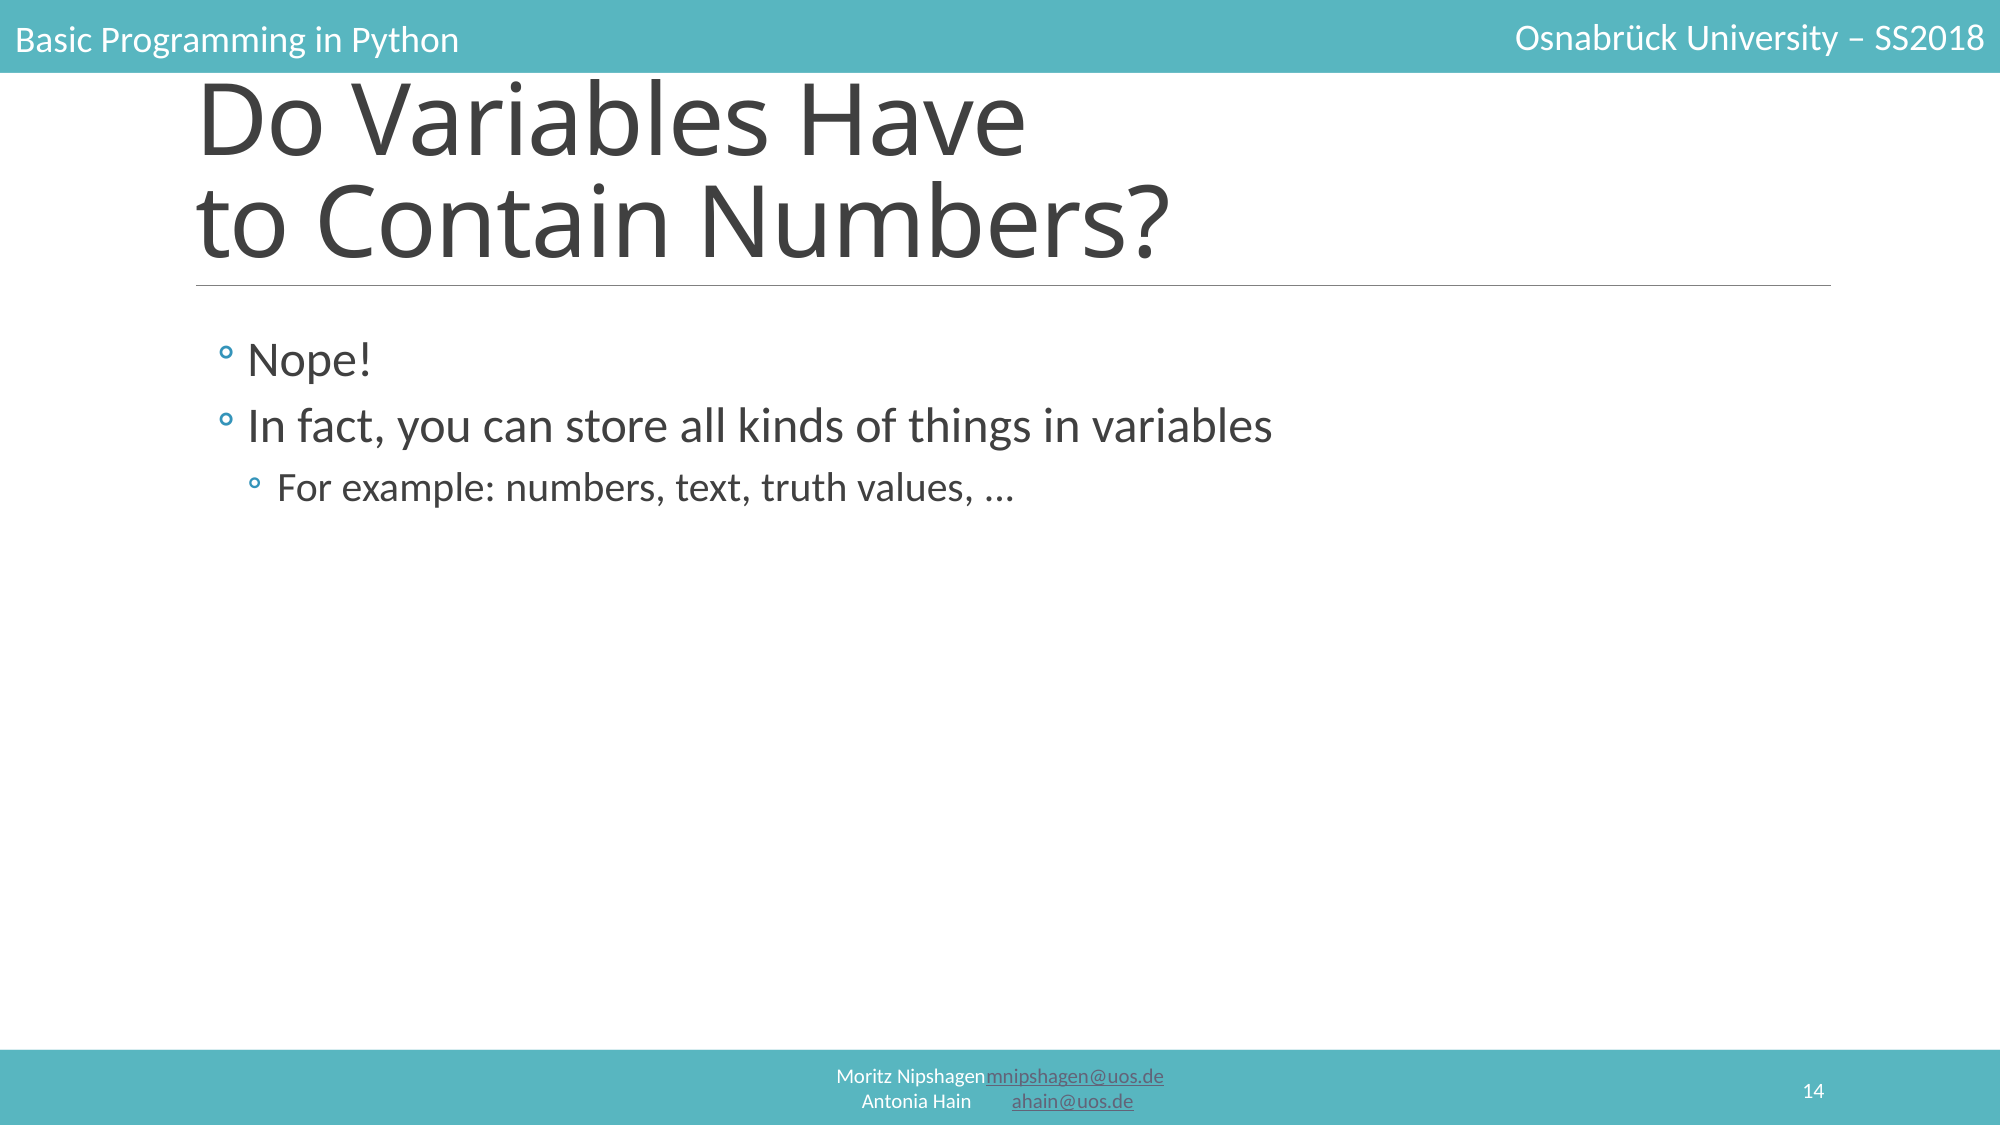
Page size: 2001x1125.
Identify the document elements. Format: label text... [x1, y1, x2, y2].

slide_number 14 [1624, 1059, 1840, 1120]
list Nope! In fact, you can store all kinds of things in variables For example: numbers, text, truth values, ... [184, 289, 1835, 950]
title Do Variables Have to Contain Numbers? [180, 162, 1830, 285]
